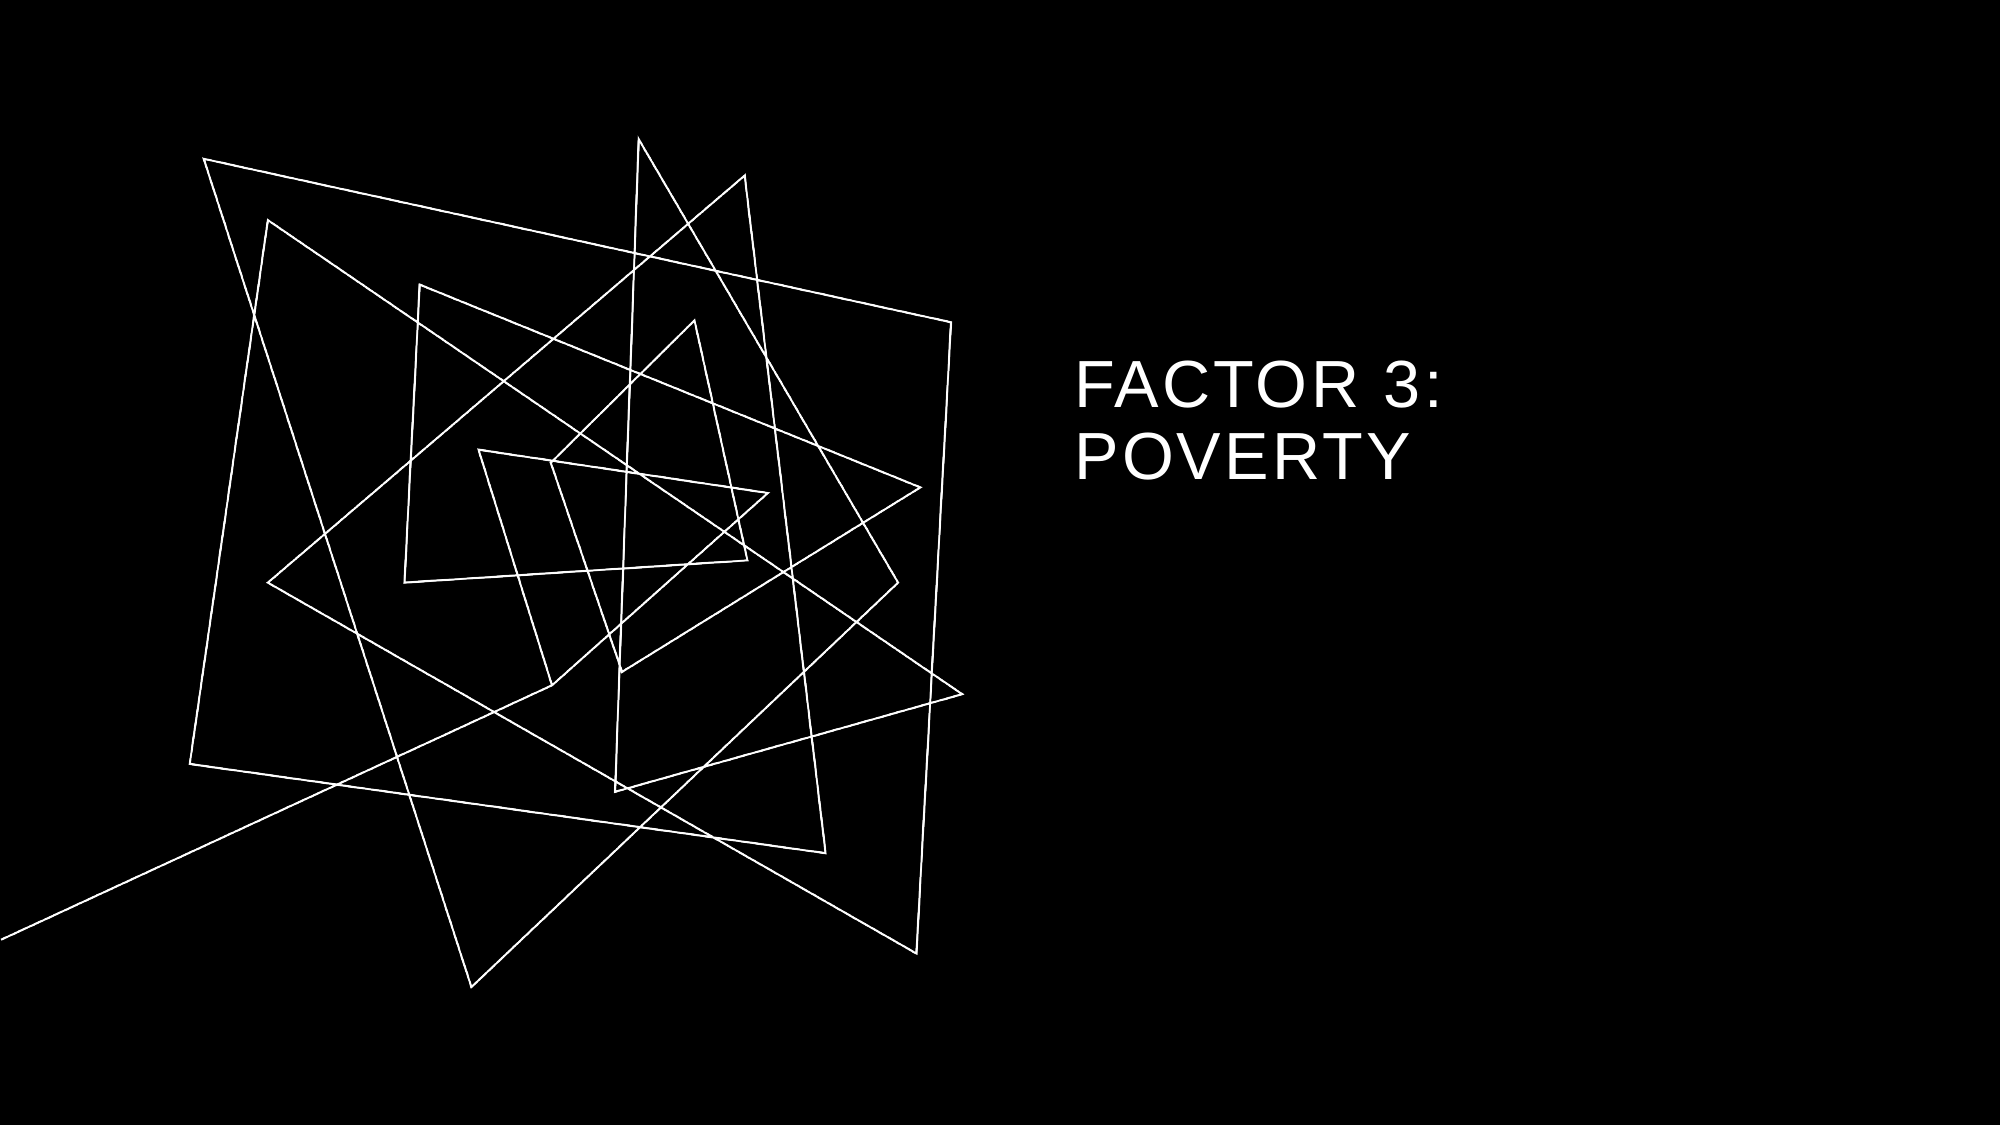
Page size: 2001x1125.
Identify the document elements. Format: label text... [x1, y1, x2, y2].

picture [0, 135, 965, 989]
title Factor 3: POVERTY [1059, 158, 1803, 502]
